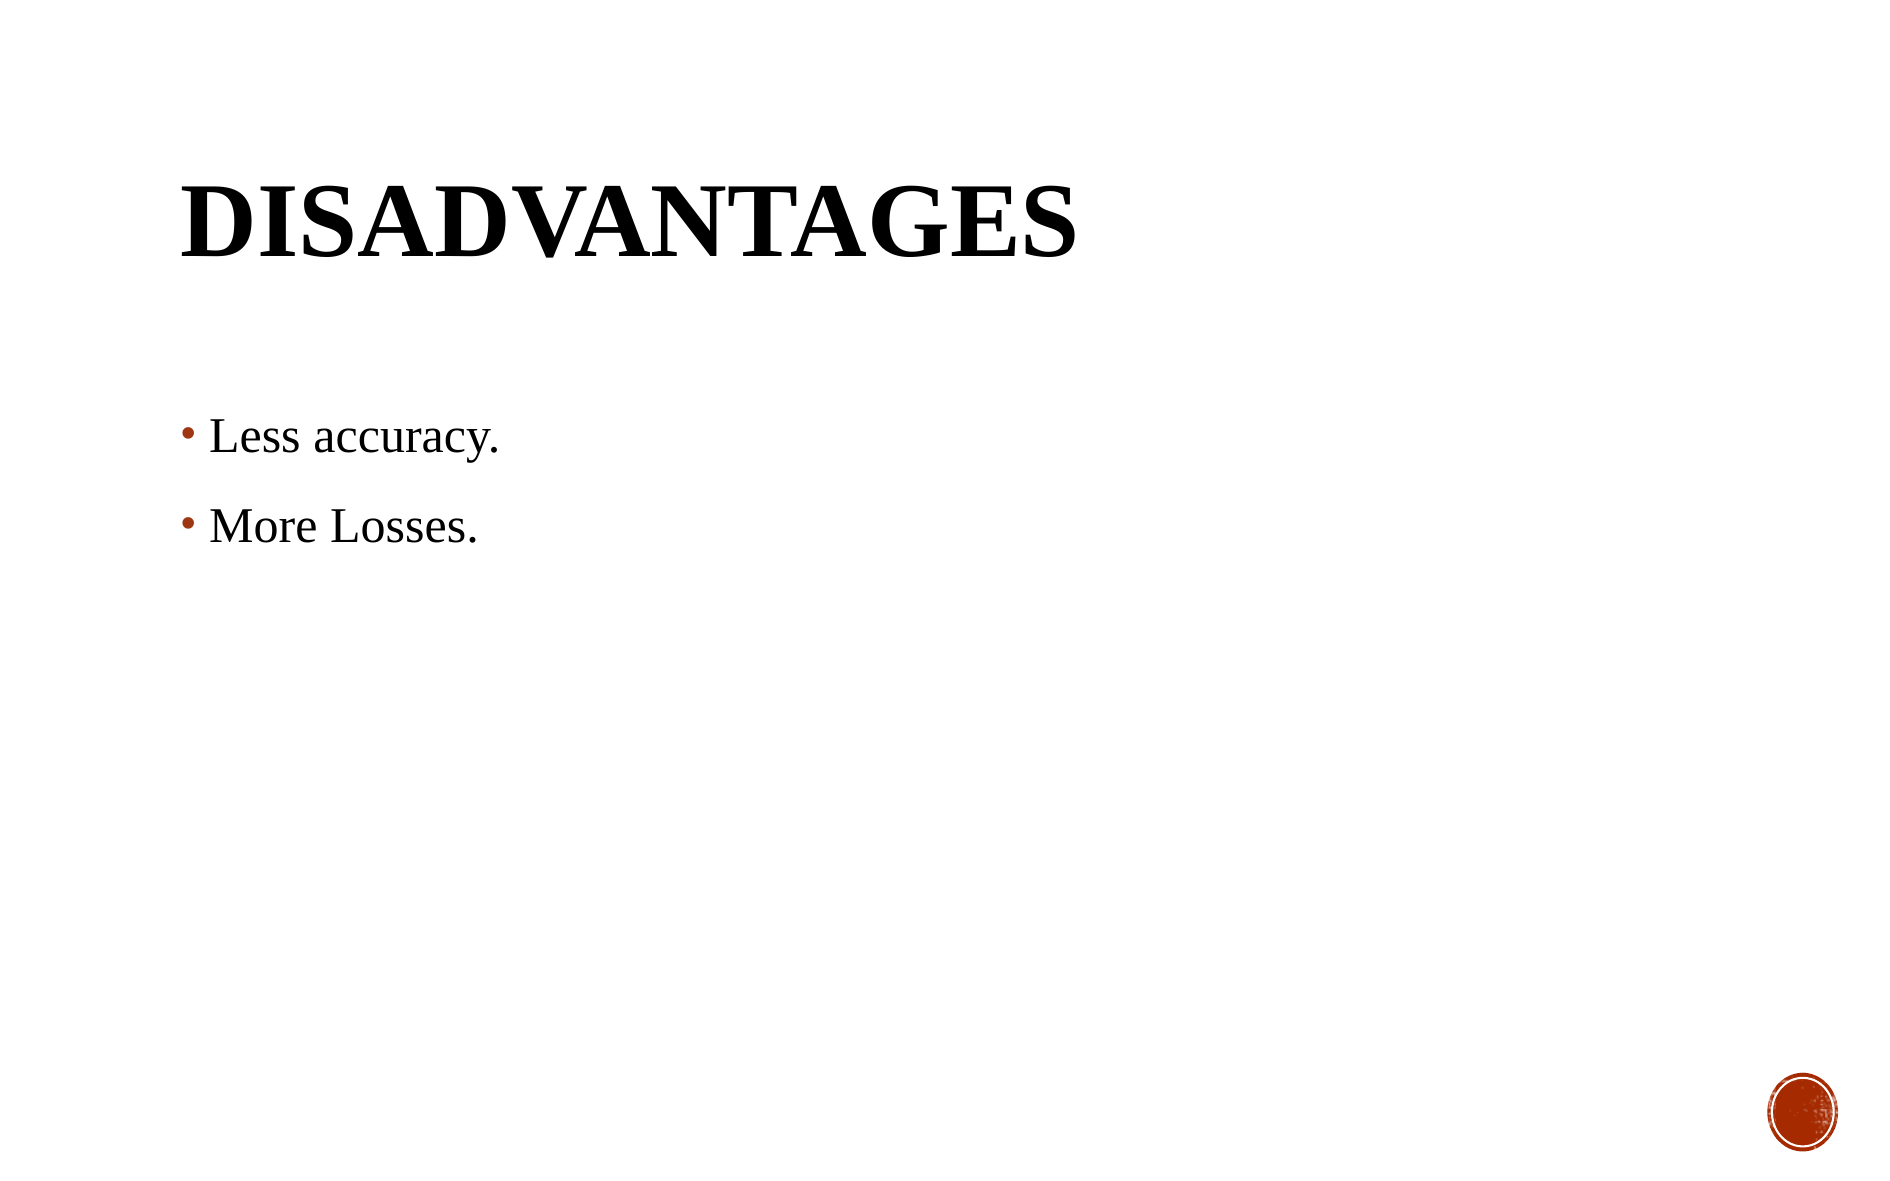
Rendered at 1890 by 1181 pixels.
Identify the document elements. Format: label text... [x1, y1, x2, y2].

title disadvantages [165, 83, 1725, 361]
list Less accuracy. More Losses. [165, 365, 1725, 1063]
